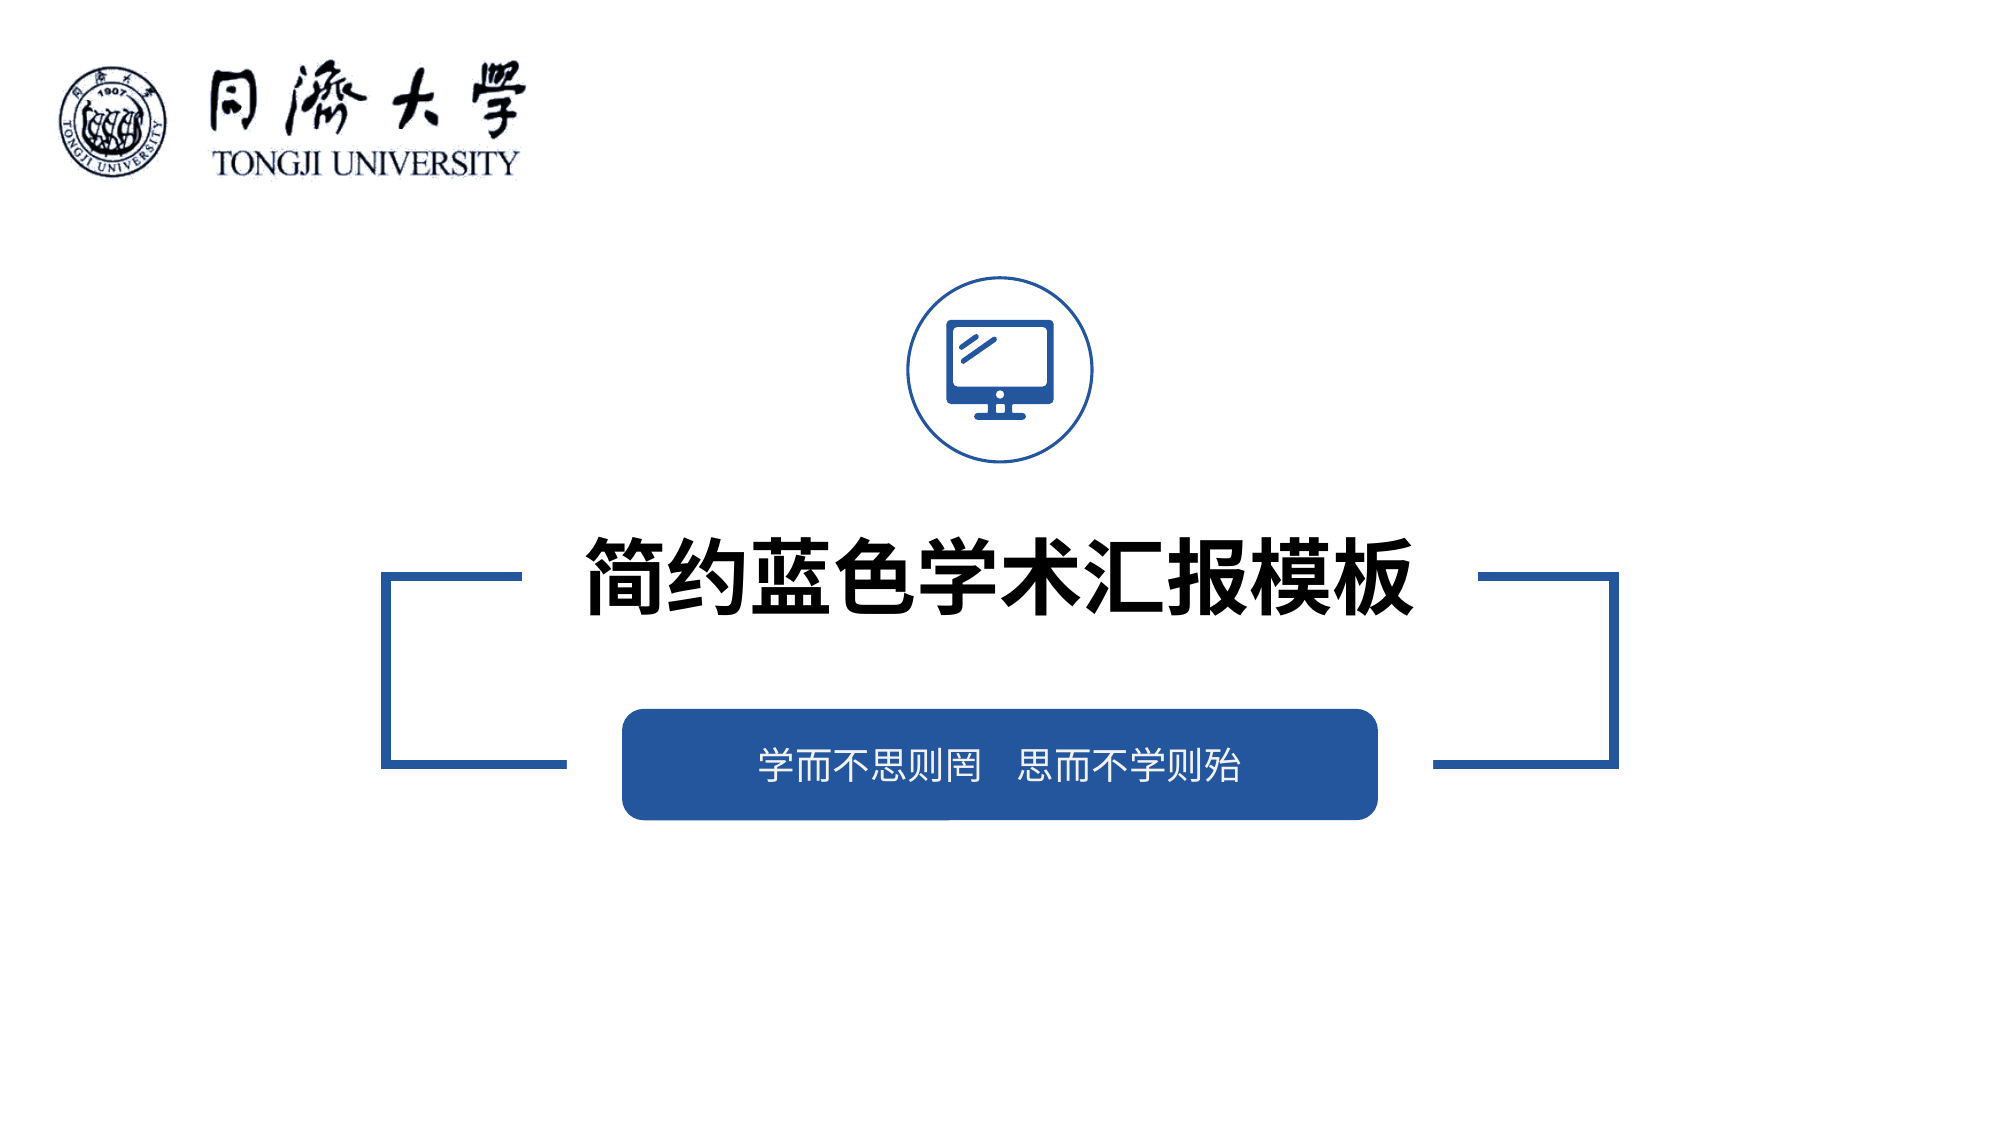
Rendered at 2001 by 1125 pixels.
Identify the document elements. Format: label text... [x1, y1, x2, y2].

text_box [521, 505, 1479, 672]
text_box [385, 575, 1615, 766]
text_box [566, 682, 1434, 848]
picture [40, 51, 548, 184]
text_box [907, 277, 1093, 462]
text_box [621, 708, 1378, 821]
text_box 简约蓝色学术汇报模板 [568, 518, 1432, 633]
